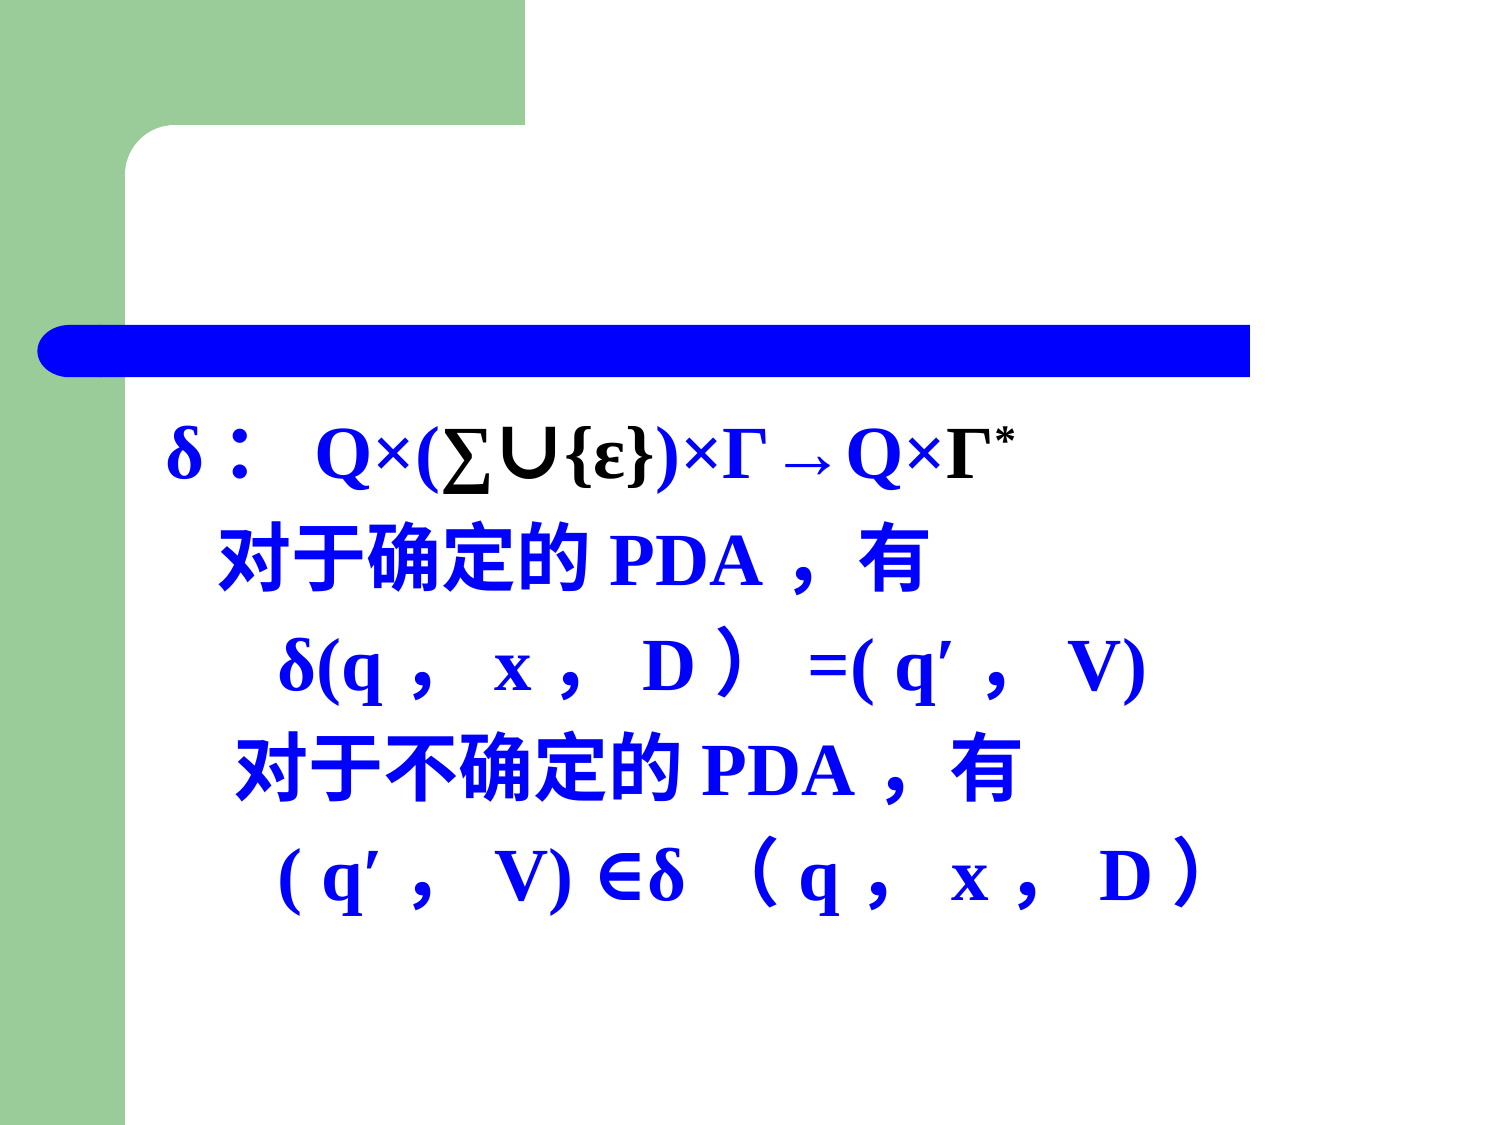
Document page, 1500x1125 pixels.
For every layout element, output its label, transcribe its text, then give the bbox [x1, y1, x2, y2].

list δ：Q×(∑∪{ε})×Г→Q×Г* 对于确定的PDA，有 δ(q，x，D）=( q′，V) 对于不确定的PDA，有 ( q′，V) ∈δ（q，x，D） [149, 387, 1463, 1001]
